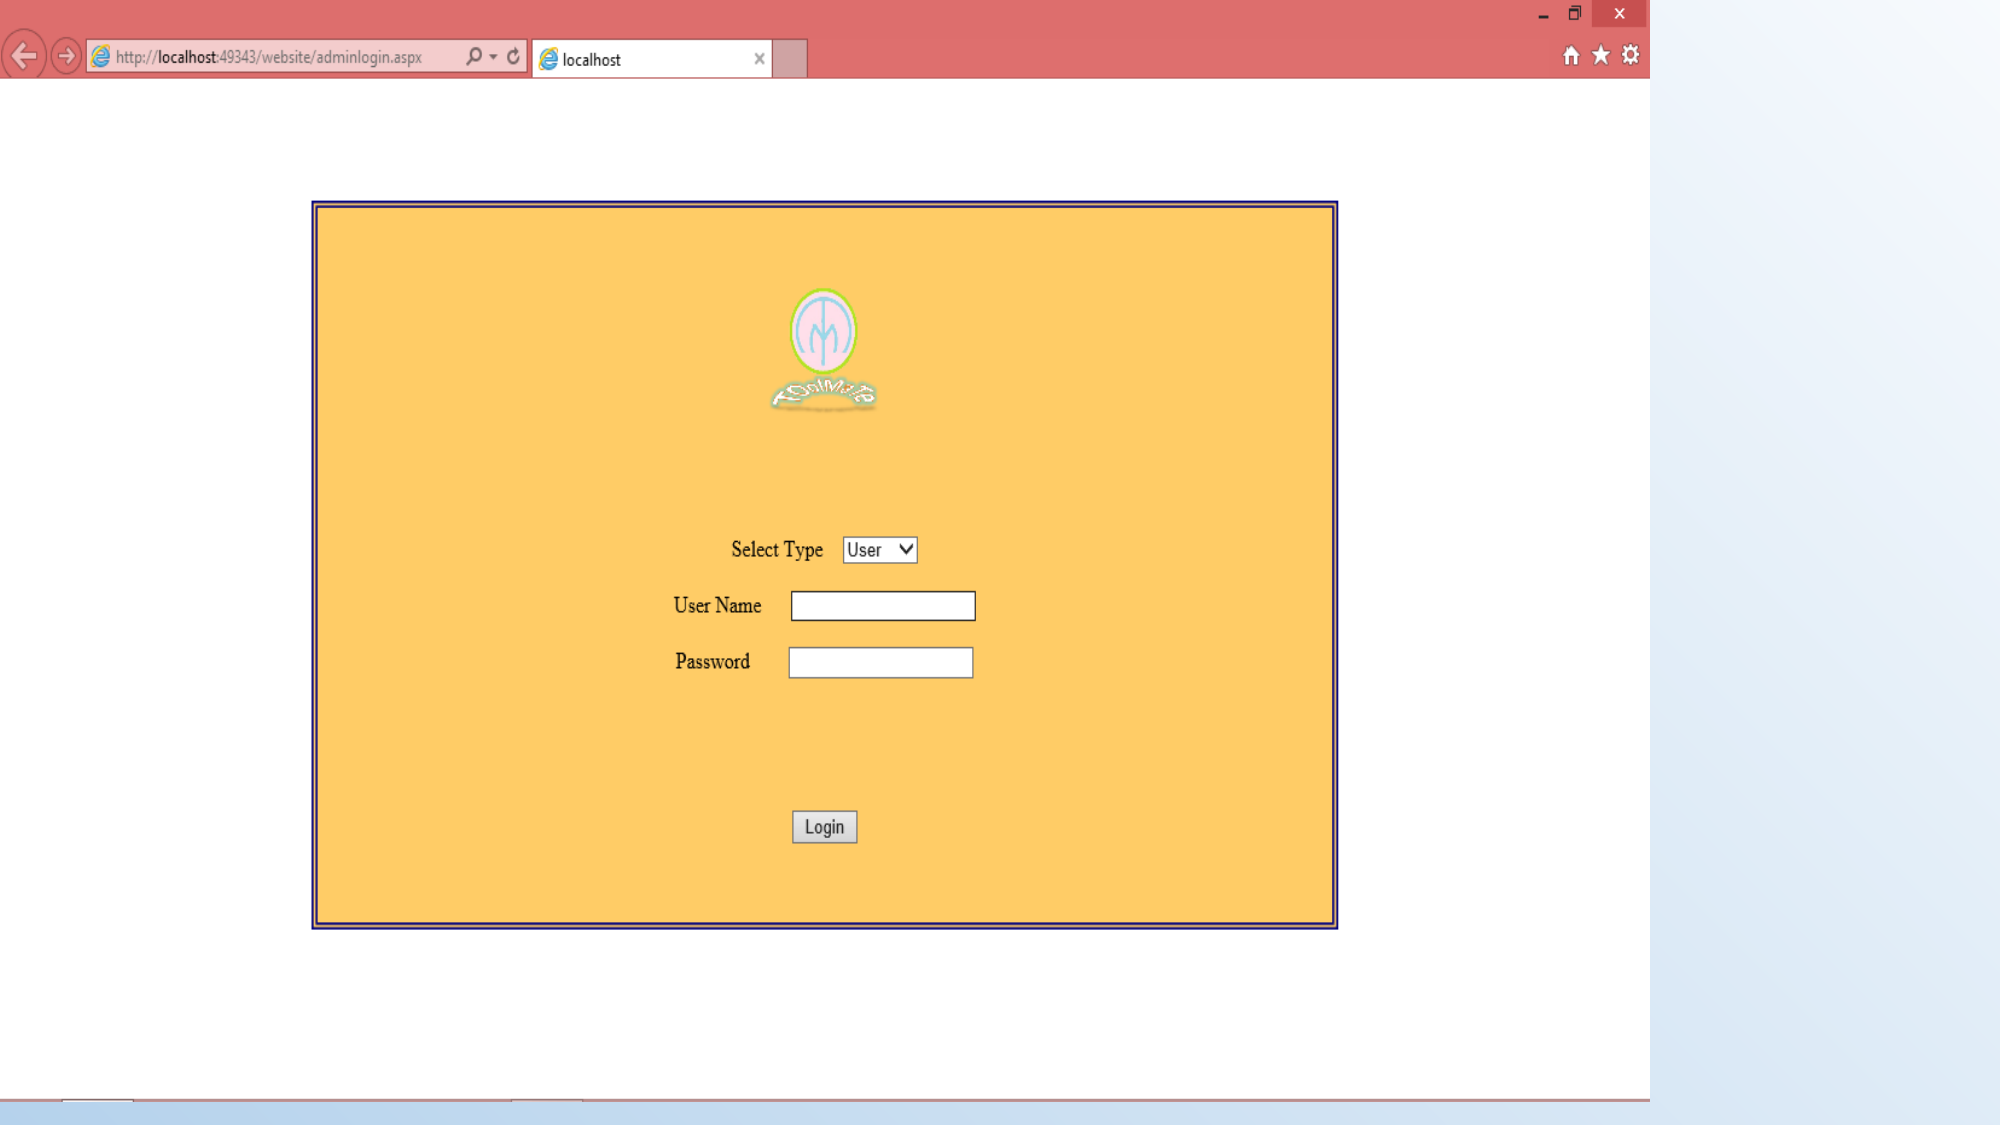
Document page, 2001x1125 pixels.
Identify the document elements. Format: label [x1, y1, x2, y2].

picture [0, 0, 1650, 1102]
